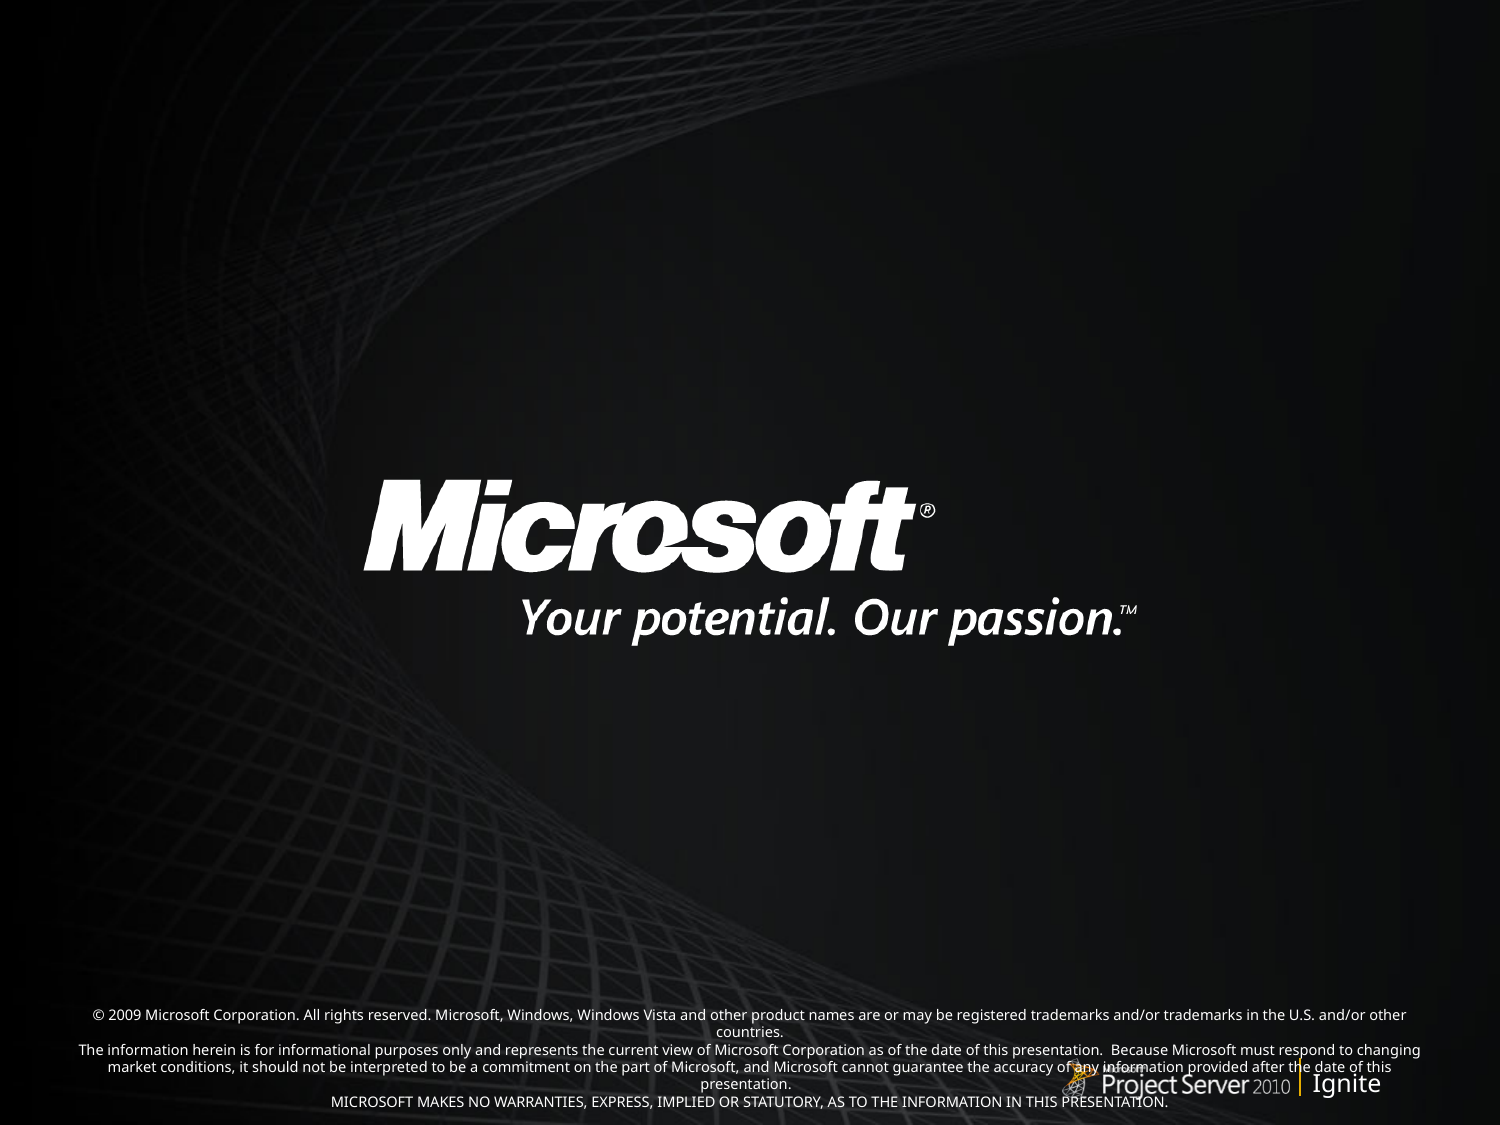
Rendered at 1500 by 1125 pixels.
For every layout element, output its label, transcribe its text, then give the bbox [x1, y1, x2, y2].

picture [0, 0, 1500, 1125]
text_box © 2009 Microsoft Corporation. All rights reserved. Microsoft, Windows, Windows Vista and other product names are or may be registered trademarks and/or trademarks in the U.S. and/or other countries. The information herein is for informational purposes only and represents the current view of Microsoft Corporation as of the date of this presentation. Because Microsoft must respond to changing market conditions, it should not be interpreted to be a commitment on the part of Microsoft, and Microsoft cannot guarantee the accuracy of any information provided after the date of this presentation. MICROSOFT MAKES NO WARRANTIES, EXPRESS, IMPLIED OR STATUTORY, AS TO THE INFORMATION IN THIS PRESENTATION. [62, 997, 1438, 1118]
